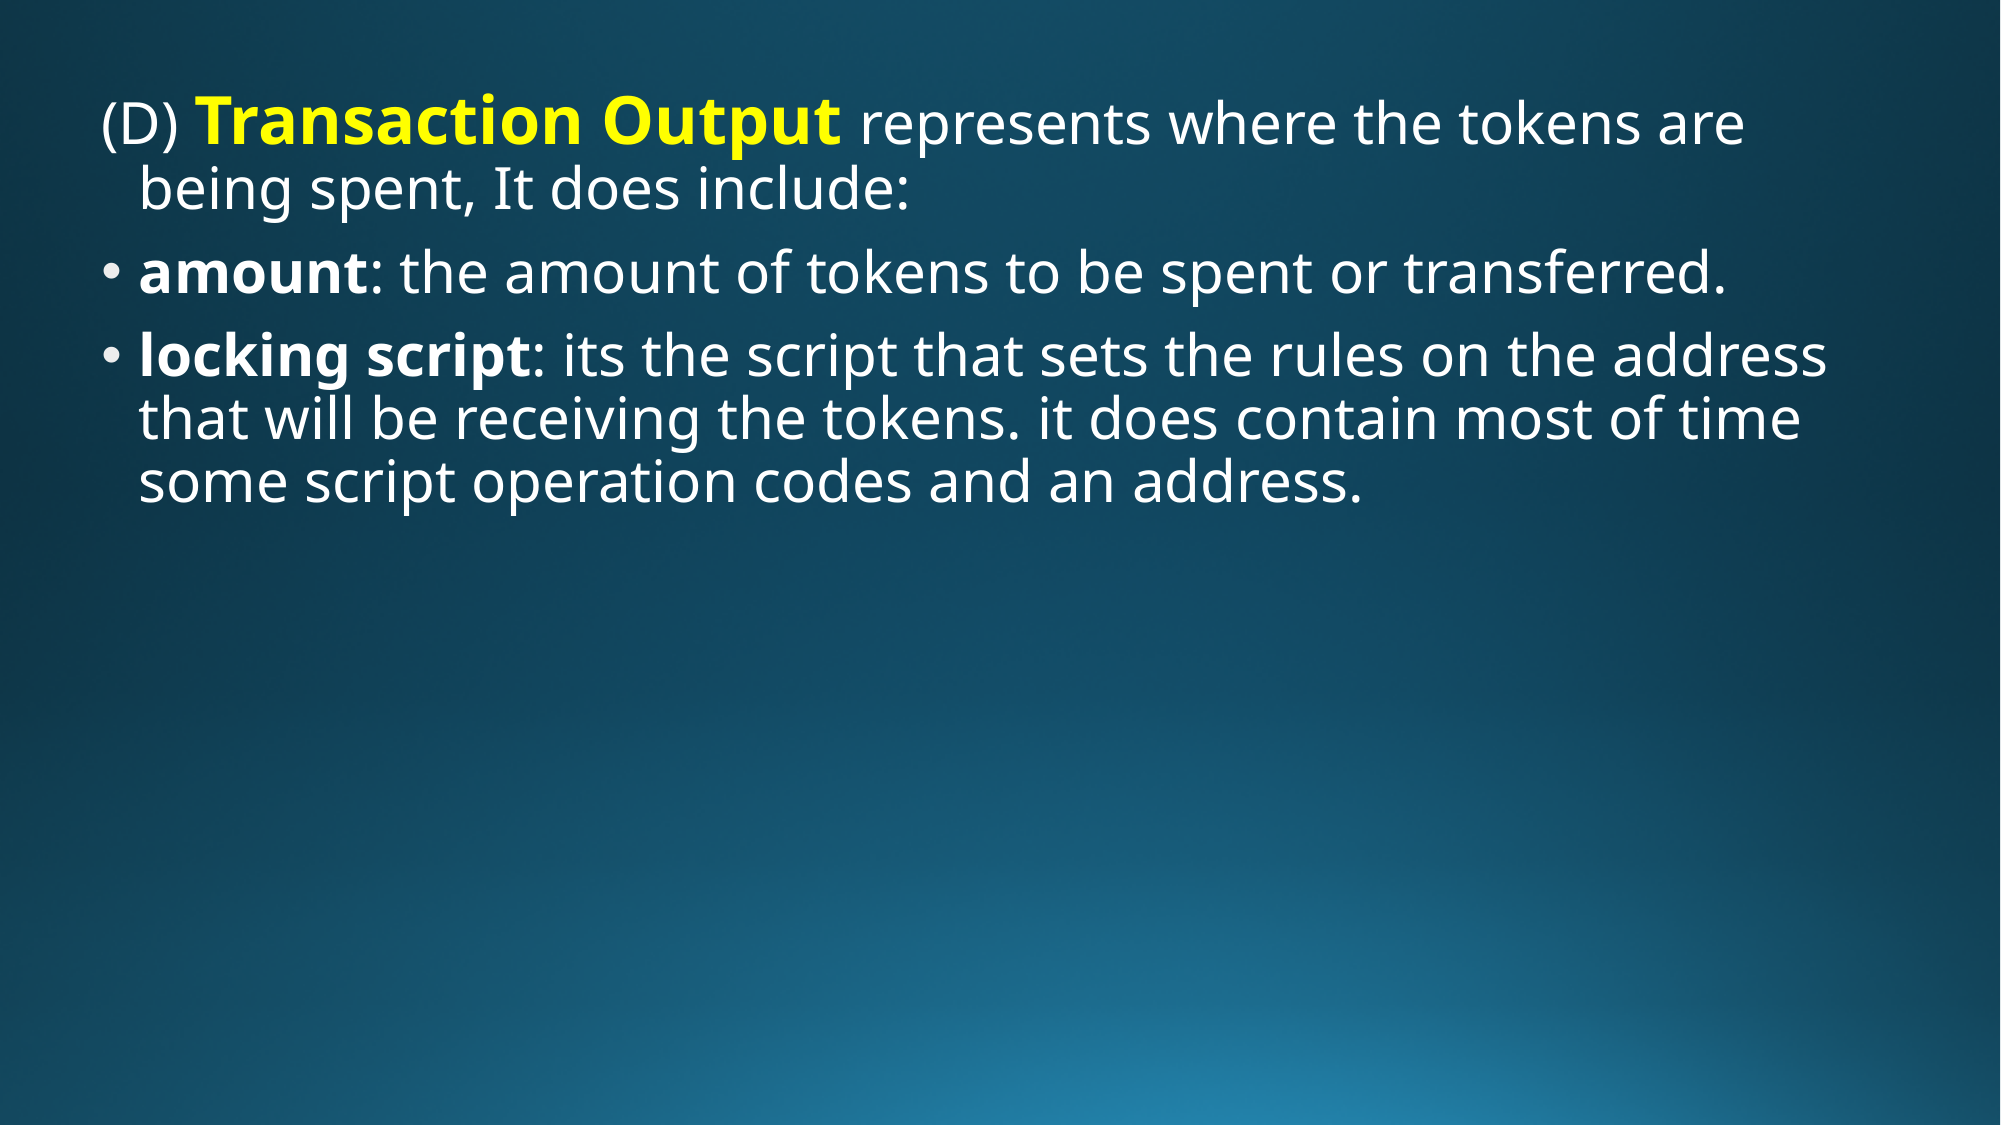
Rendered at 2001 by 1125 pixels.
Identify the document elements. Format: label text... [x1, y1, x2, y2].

picture [0, 0, 2001, 1125]
list (D) Transaction Output represents where the tokens are being spent, It does include: amount: the amount of tokens to be spent or transferred. locking script: its the script that sets the rules on the address that will be receiving the tokens. it does contain most of time some script operation codes and an address. [86, 79, 1863, 1014]
